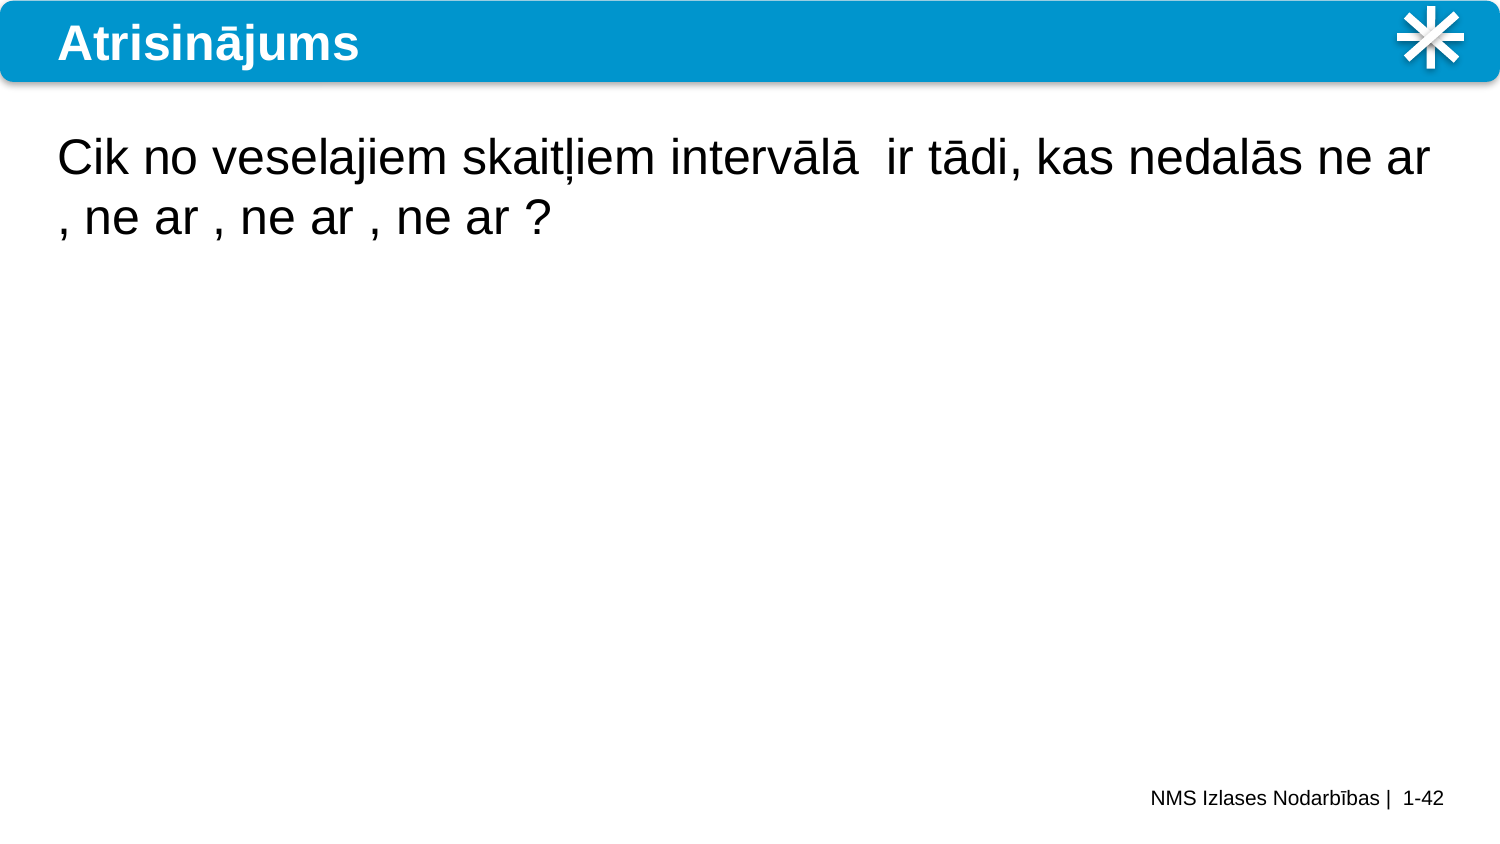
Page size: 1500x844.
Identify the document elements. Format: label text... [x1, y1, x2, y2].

title Atrisinājums [56, 10, 1297, 73]
